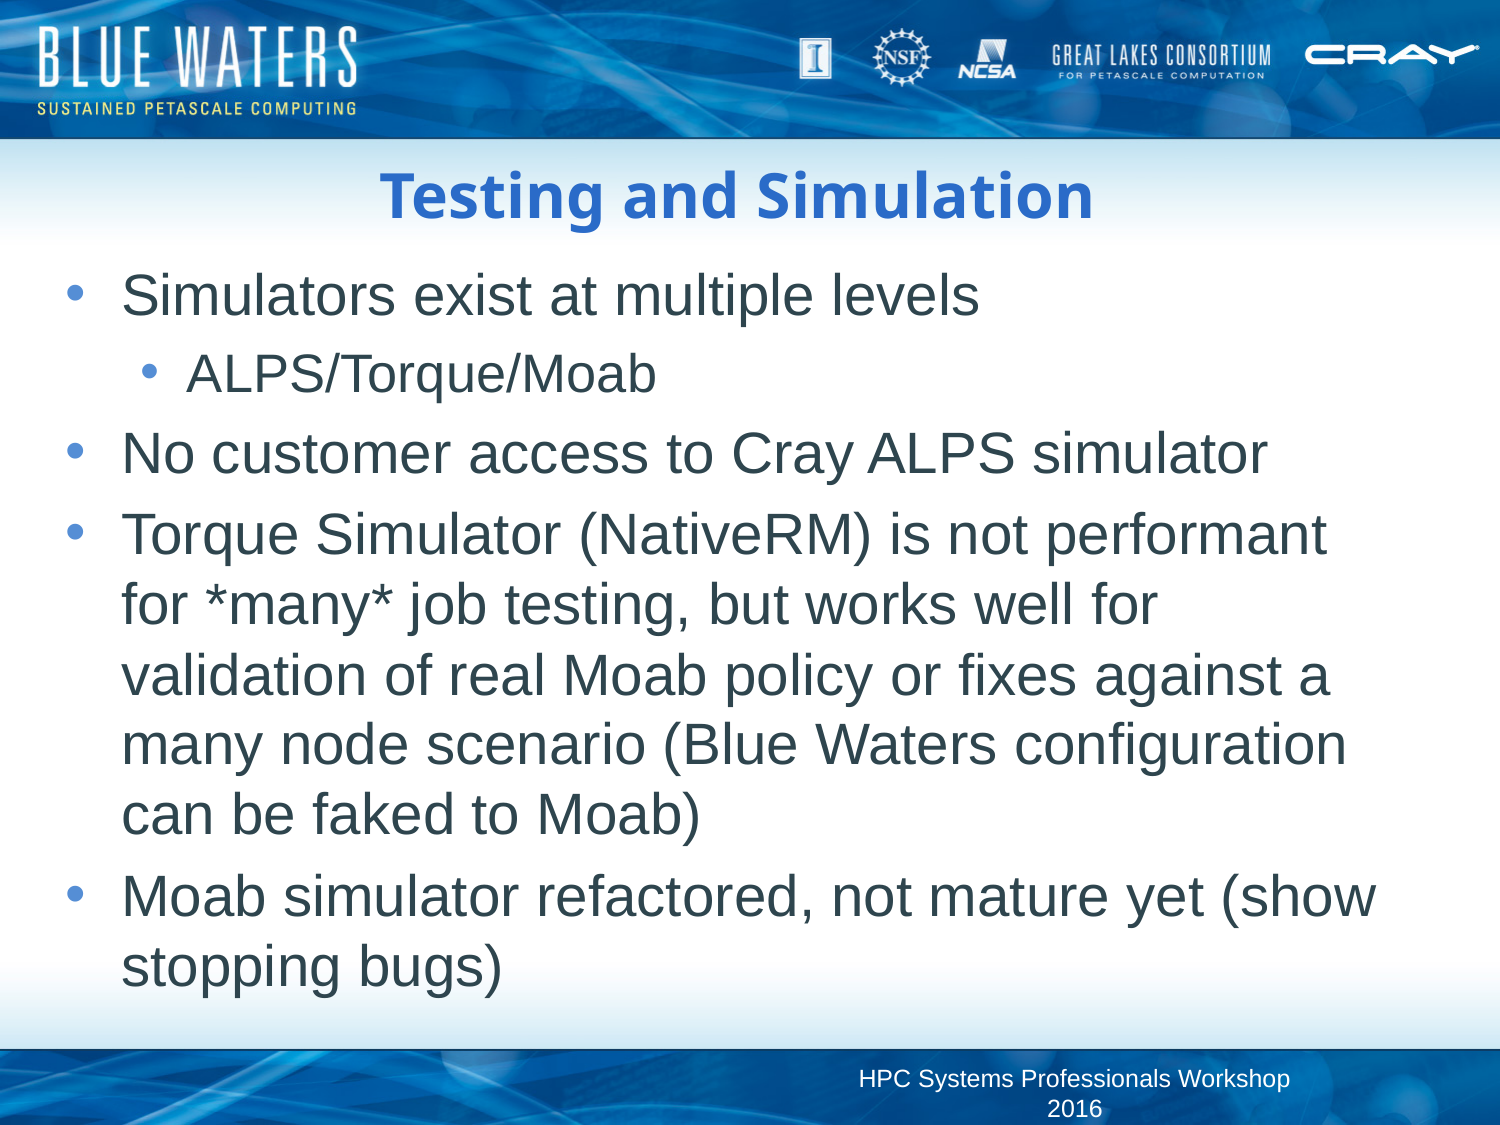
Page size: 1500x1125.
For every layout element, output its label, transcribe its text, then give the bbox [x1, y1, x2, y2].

footer HPC Systems Professionals Workshop 2016 [812, 1072, 1338, 1113]
picture [0, 0, 1500, 1125]
list Simulators exist at multiple levels ALPS/Torque/Moab No customer access to Cray ALPS simulator Torque Simulator (NativeRM) is not performant for *many* job testing, but works well for validation of real Moab policy or fixes against a many node scenario (Blue Waters configuration can be faked to Moab) Moab simulator refactored, not mature yet (show stopping bugs) [50, 249, 1425, 938]
title Testing and Simulation [50, 149, 1425, 238]
